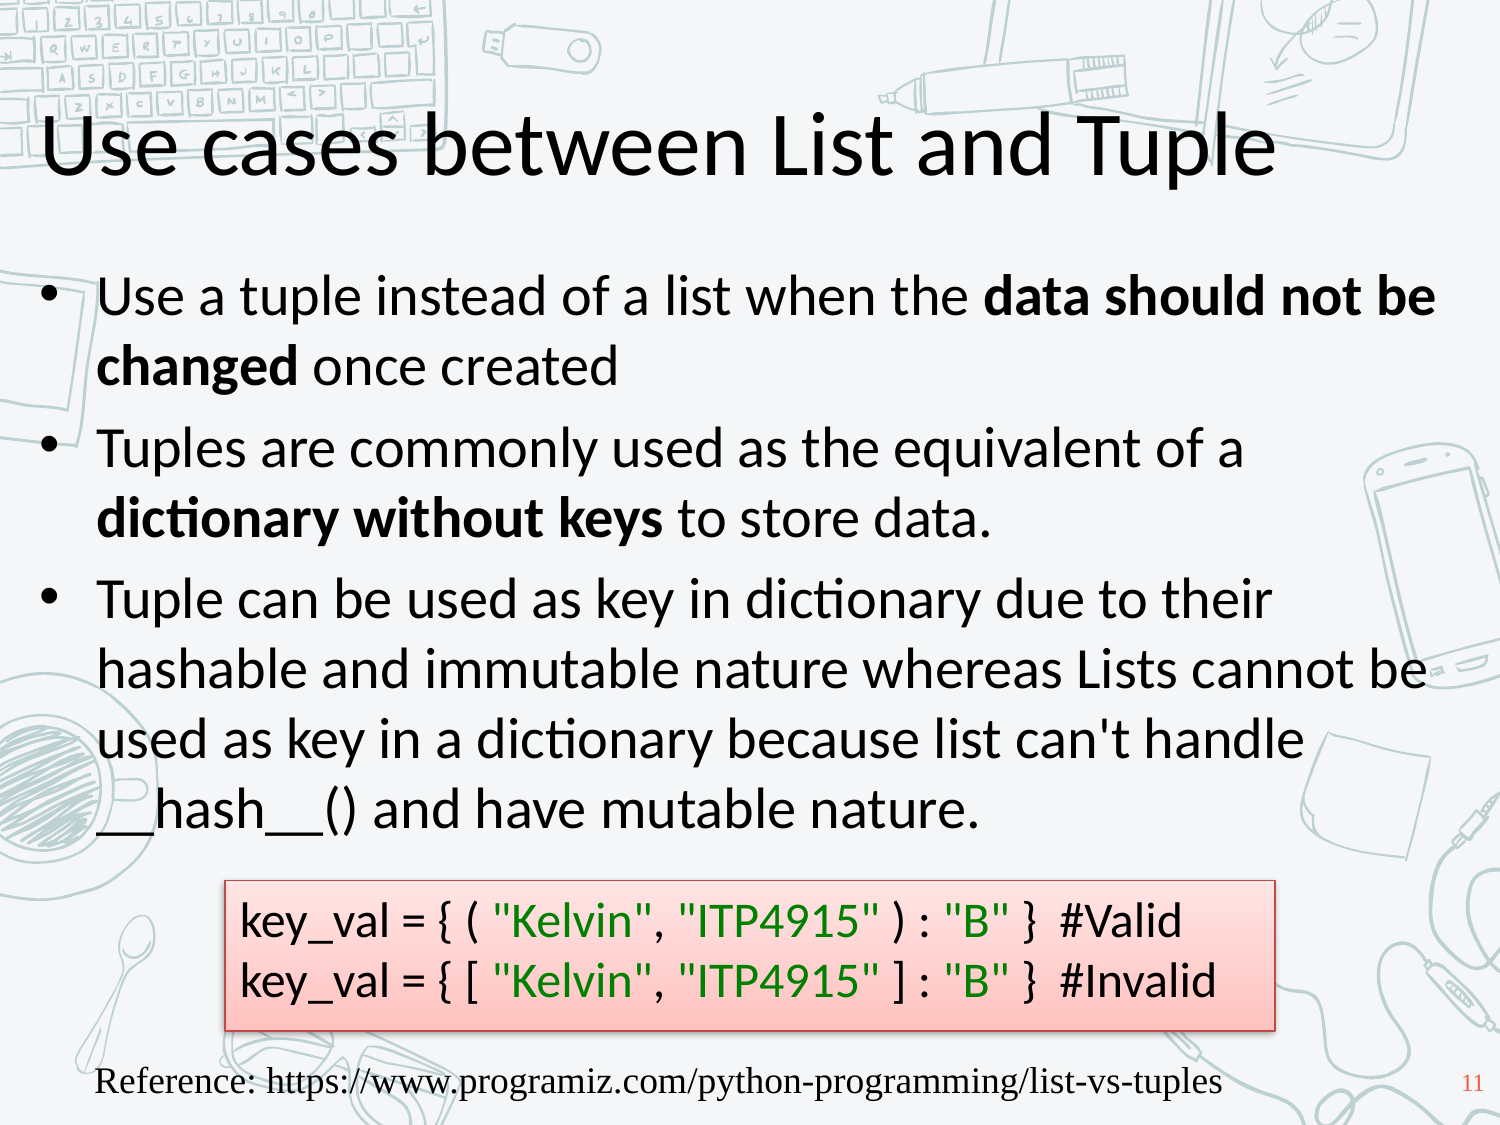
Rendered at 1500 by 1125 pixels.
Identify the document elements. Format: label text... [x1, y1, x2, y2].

title Use cases between List and Tuple [24, 45, 1475, 233]
slide_number 11 [1425, 1050, 1500, 1113]
text_box key_val = { ( "Kelvin", "ITP4915" ) : "B" } #Valid key_val = { [ "Kelvin", "ITP4915" ] : "B" } #Invalid [224, 880, 1276, 1032]
list Use a tuple instead of a list when the data should not be changed once created Tuples are commonly used as the equivalent of a dictionary without keys to store data. Tuple can be used as key in dictionary due to their hashable and immutable nature whereas Lists cannot be used as key in a dictionary because list can't handle __hash__() and have mutable nature. [24, 249, 1475, 1055]
text_box Reference: https://www.programiz.com/python-programming/list-vs-tuples [79, 1048, 1240, 1109]
